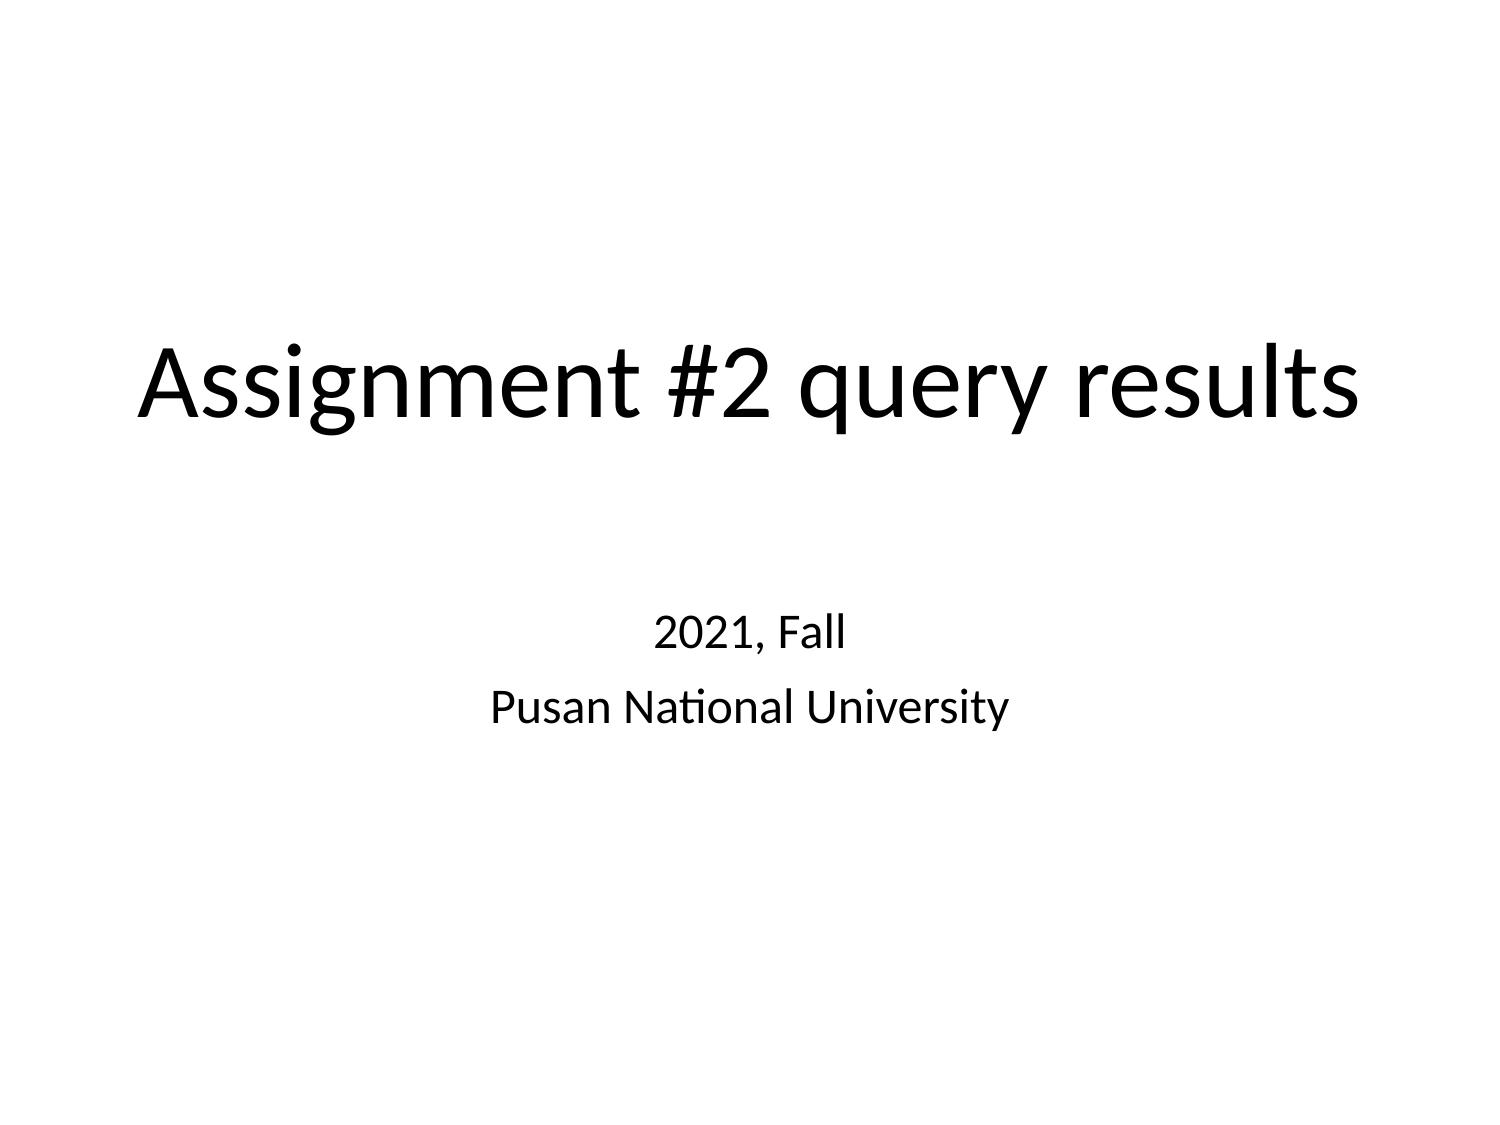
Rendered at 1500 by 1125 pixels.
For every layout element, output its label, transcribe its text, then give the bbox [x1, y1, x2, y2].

title Assignment #2 query results [112, 184, 1388, 576]
subtitle 2021, Fall Pusan National University [187, 597, 1313, 870]
